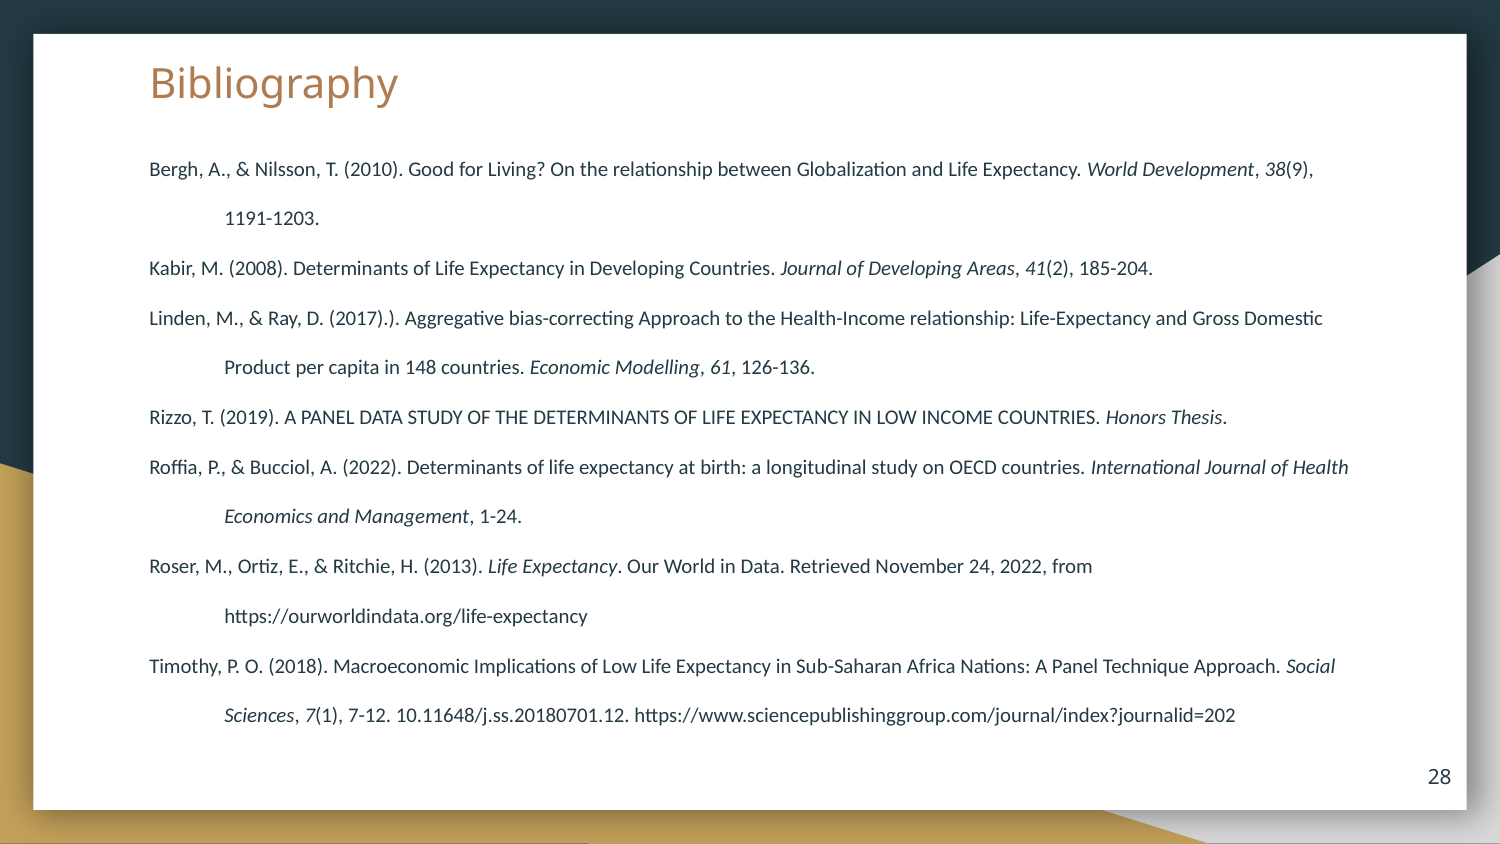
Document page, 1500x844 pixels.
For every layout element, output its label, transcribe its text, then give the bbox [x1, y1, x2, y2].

list Bergh, A., & Nilsson, T. (2010). Good for Living? On the relationship between Globalization and Life Expectancy. World Development, 38(9), 1191-1203. Kabir, M. (2008). Determinants of Life Expectancy in Developing Countries. Journal of Developing Areas, 41(2), 185-204. Linden, M., & Ray, D. (2017).). Aggregative bias-correcting Approach to the Health-Income relationship: Life-Expectancy and Gross Domestic Product per capita in 148 countries. Economic Modelling, 61, 126-136. Rizzo, T. (2019). A PANEL DATA STUDY OF THE DETERMINANTS OF LIFE EXPECTANCY IN LOW INCOME COUNTRIES. Honors Thesis. Roffia, P., & Bucciol, A. (2022). Determinants of life expectancy at birth: a longitudinal study on OECD countries. International Journal of Health Economics and Management, 1-24. Roser, M., Ortiz, E., & Ritchie, H. (2013). Life Expectancy. Our World in Data. Retrieved November 24, 2022, from https://ourworldindata.org/life-expectancy Timothy, P. O. (2018). Macroeconomic Implications of Low Life Expectancy in Sub-Saharan Africa Nations: A Panel Technique Approach. Social Sciences, 7(1), 7-12. 10.11648/j.ss.20180701.12. https://www.sciencepublishinggroup.com/journal/index?journalid=202 [134, 115, 1366, 752]
slide_number 28 [1376, 745, 1467, 810]
title Bibliography [134, 41, 1366, 115]
